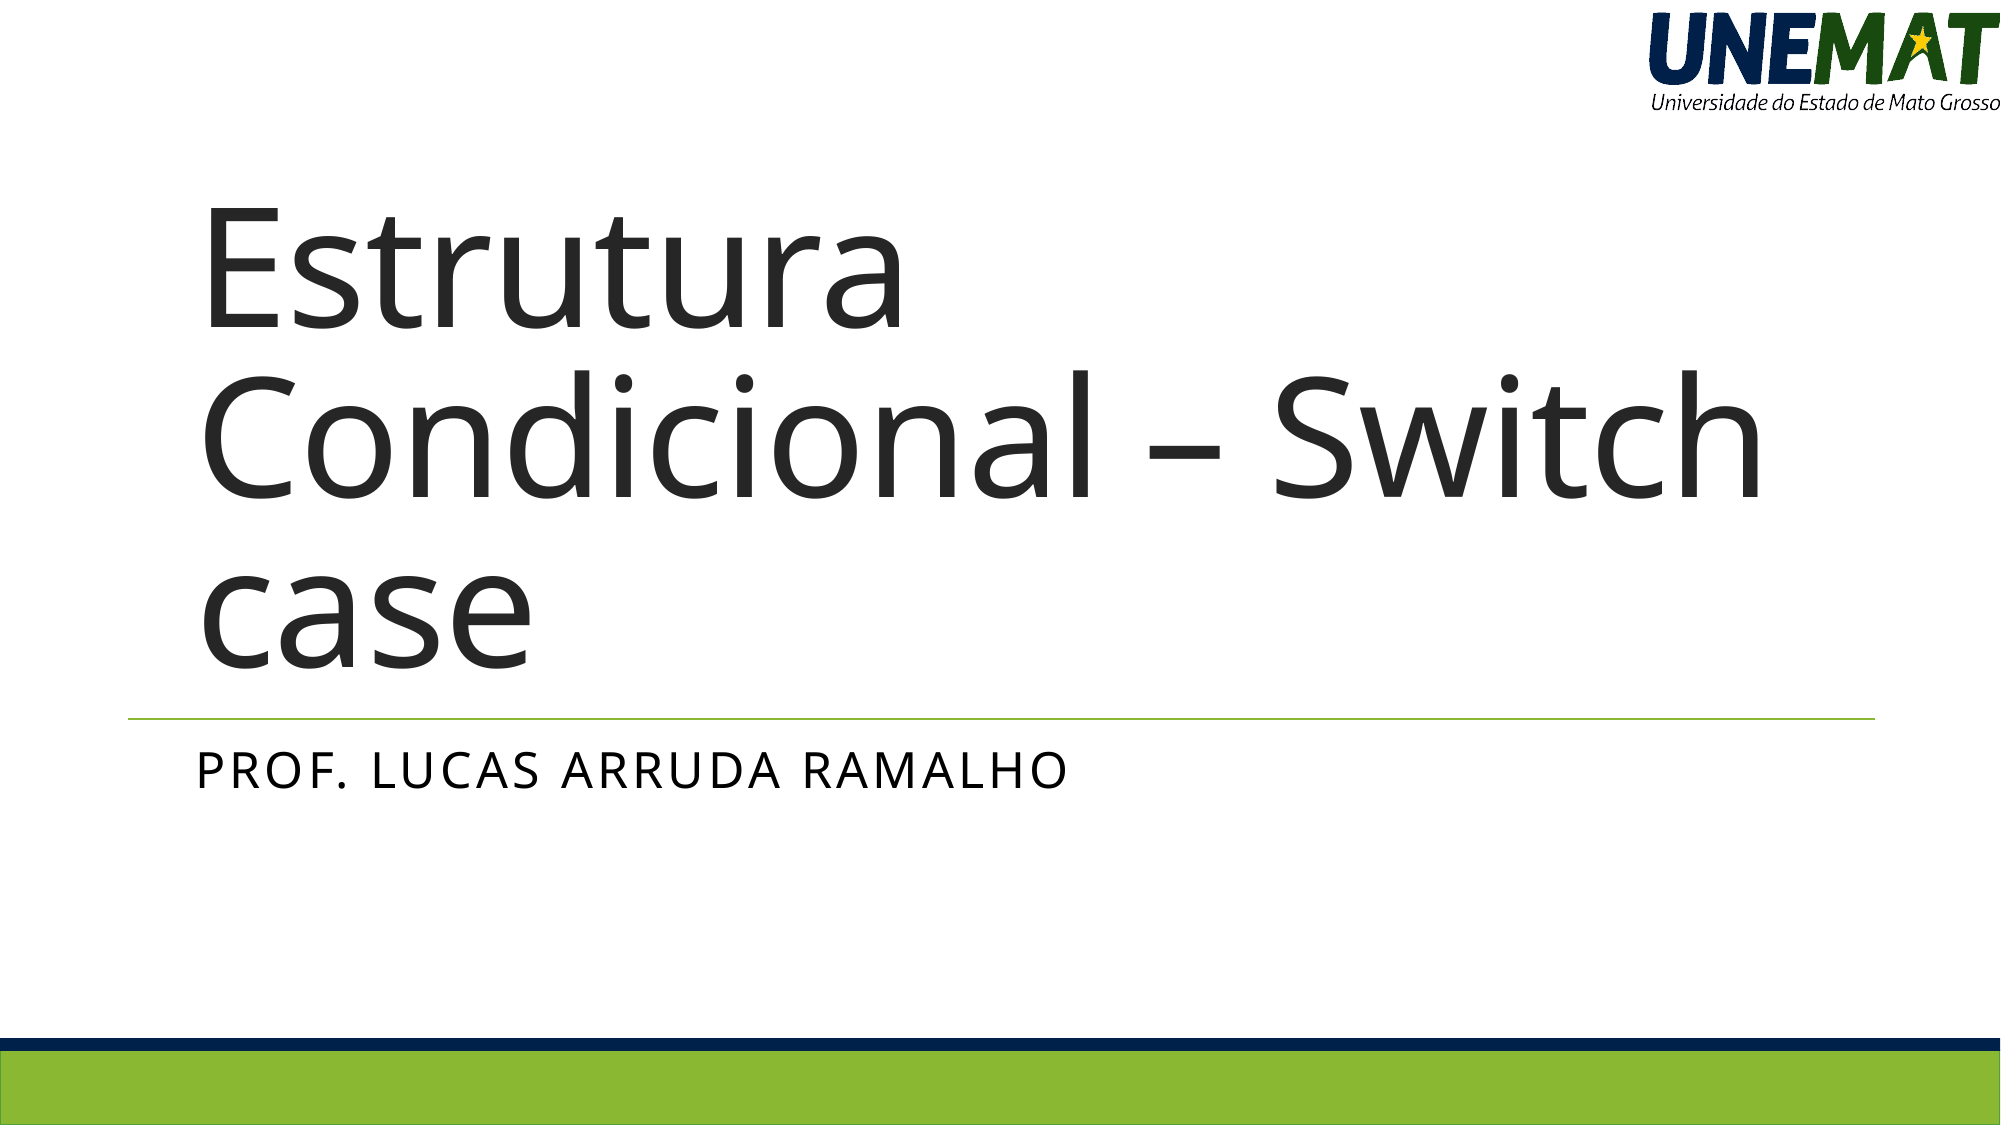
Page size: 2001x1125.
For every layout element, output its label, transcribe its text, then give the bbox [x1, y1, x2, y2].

subtitle Prof. Lucas Arruda Ramalho [180, 730, 1831, 919]
picture [1632, 0, 2001, 136]
title Estrutura Condicional – Switch case [180, 124, 1830, 710]
